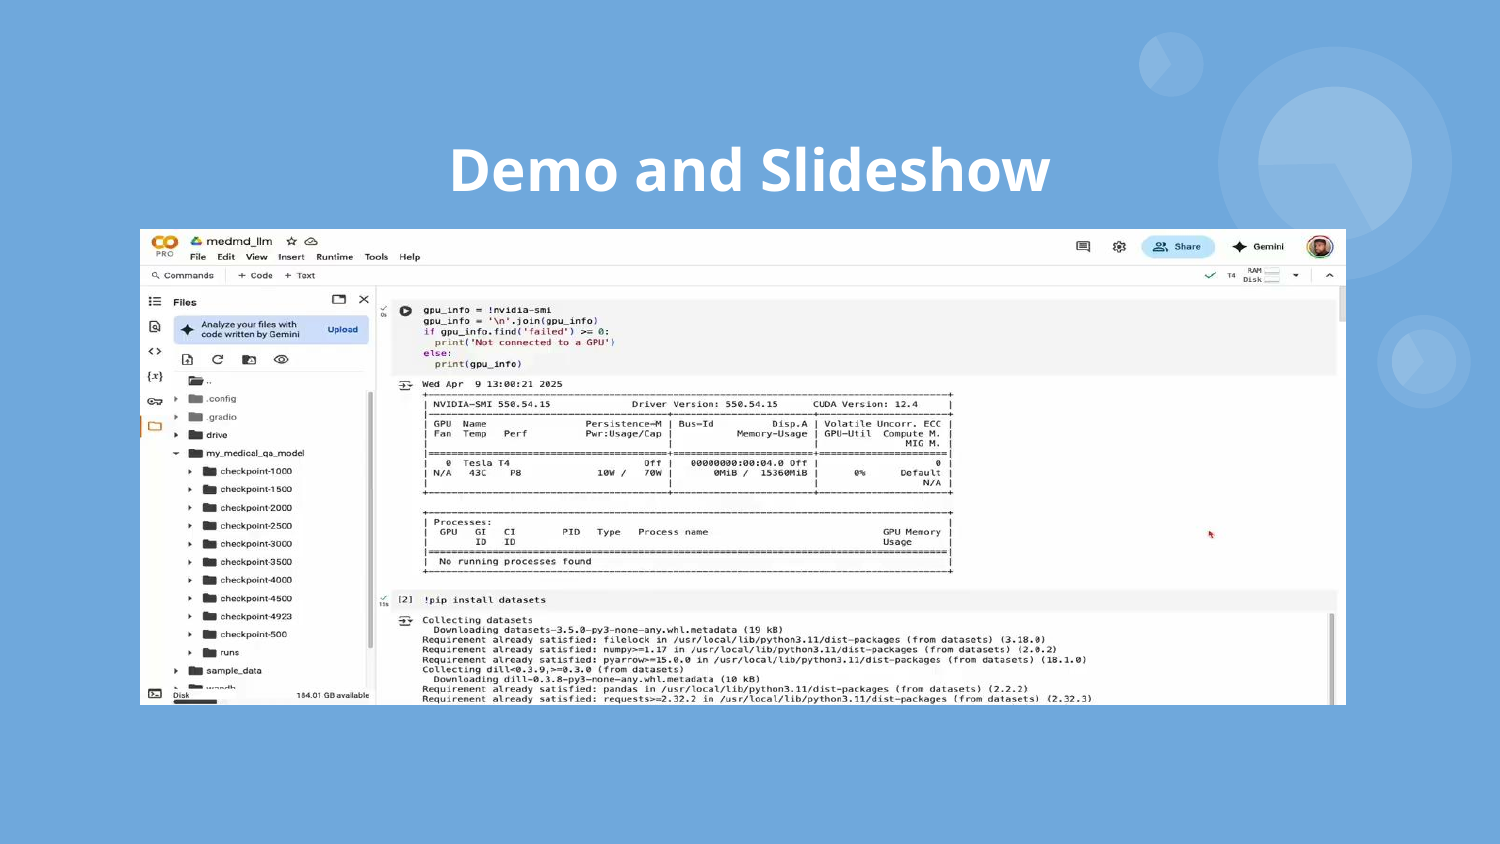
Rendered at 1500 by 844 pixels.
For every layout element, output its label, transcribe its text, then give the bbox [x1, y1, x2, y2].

text_box Demo and Slideshow [404, 117, 1096, 204]
picture [140, 229, 1346, 706]
